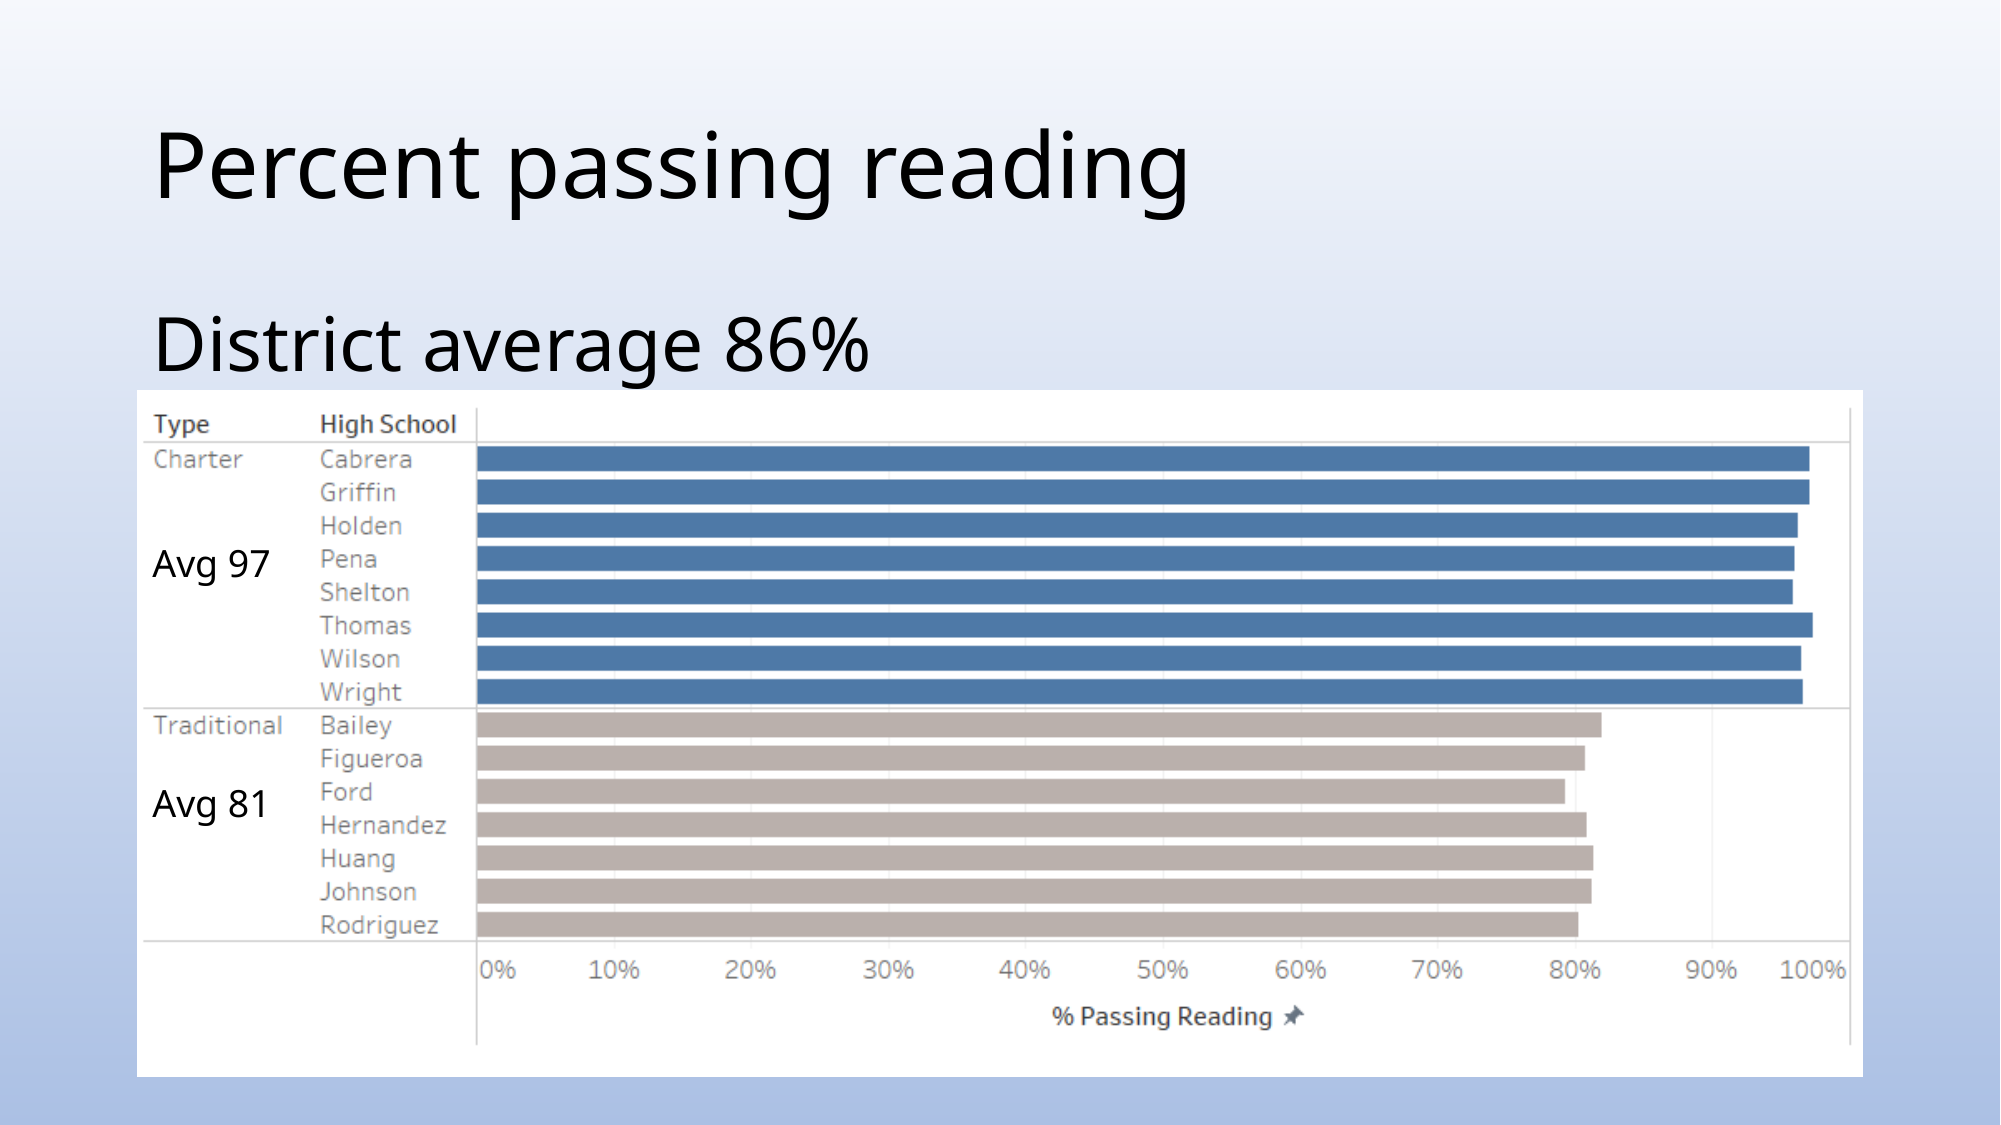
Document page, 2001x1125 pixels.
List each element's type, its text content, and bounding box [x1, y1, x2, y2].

list District average 86% [137, 299, 1863, 390]
picture [137, 390, 1863, 1077]
title Percent passing reading [137, 59, 1863, 278]
